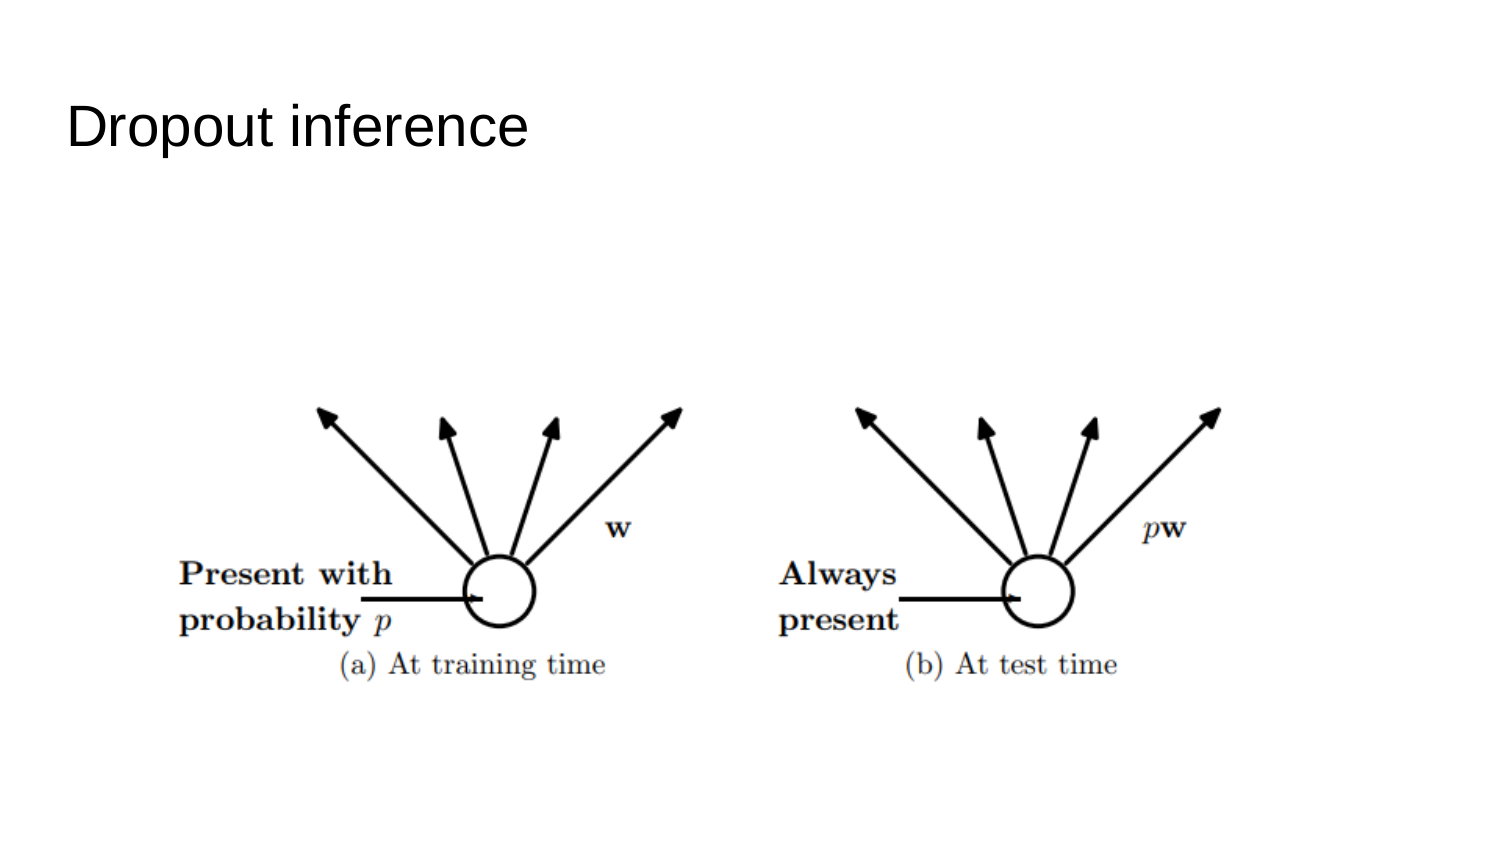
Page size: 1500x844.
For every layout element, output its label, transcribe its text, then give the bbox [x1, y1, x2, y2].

title Dropout inference [51, 72, 1449, 167]
picture [121, 332, 1312, 696]
